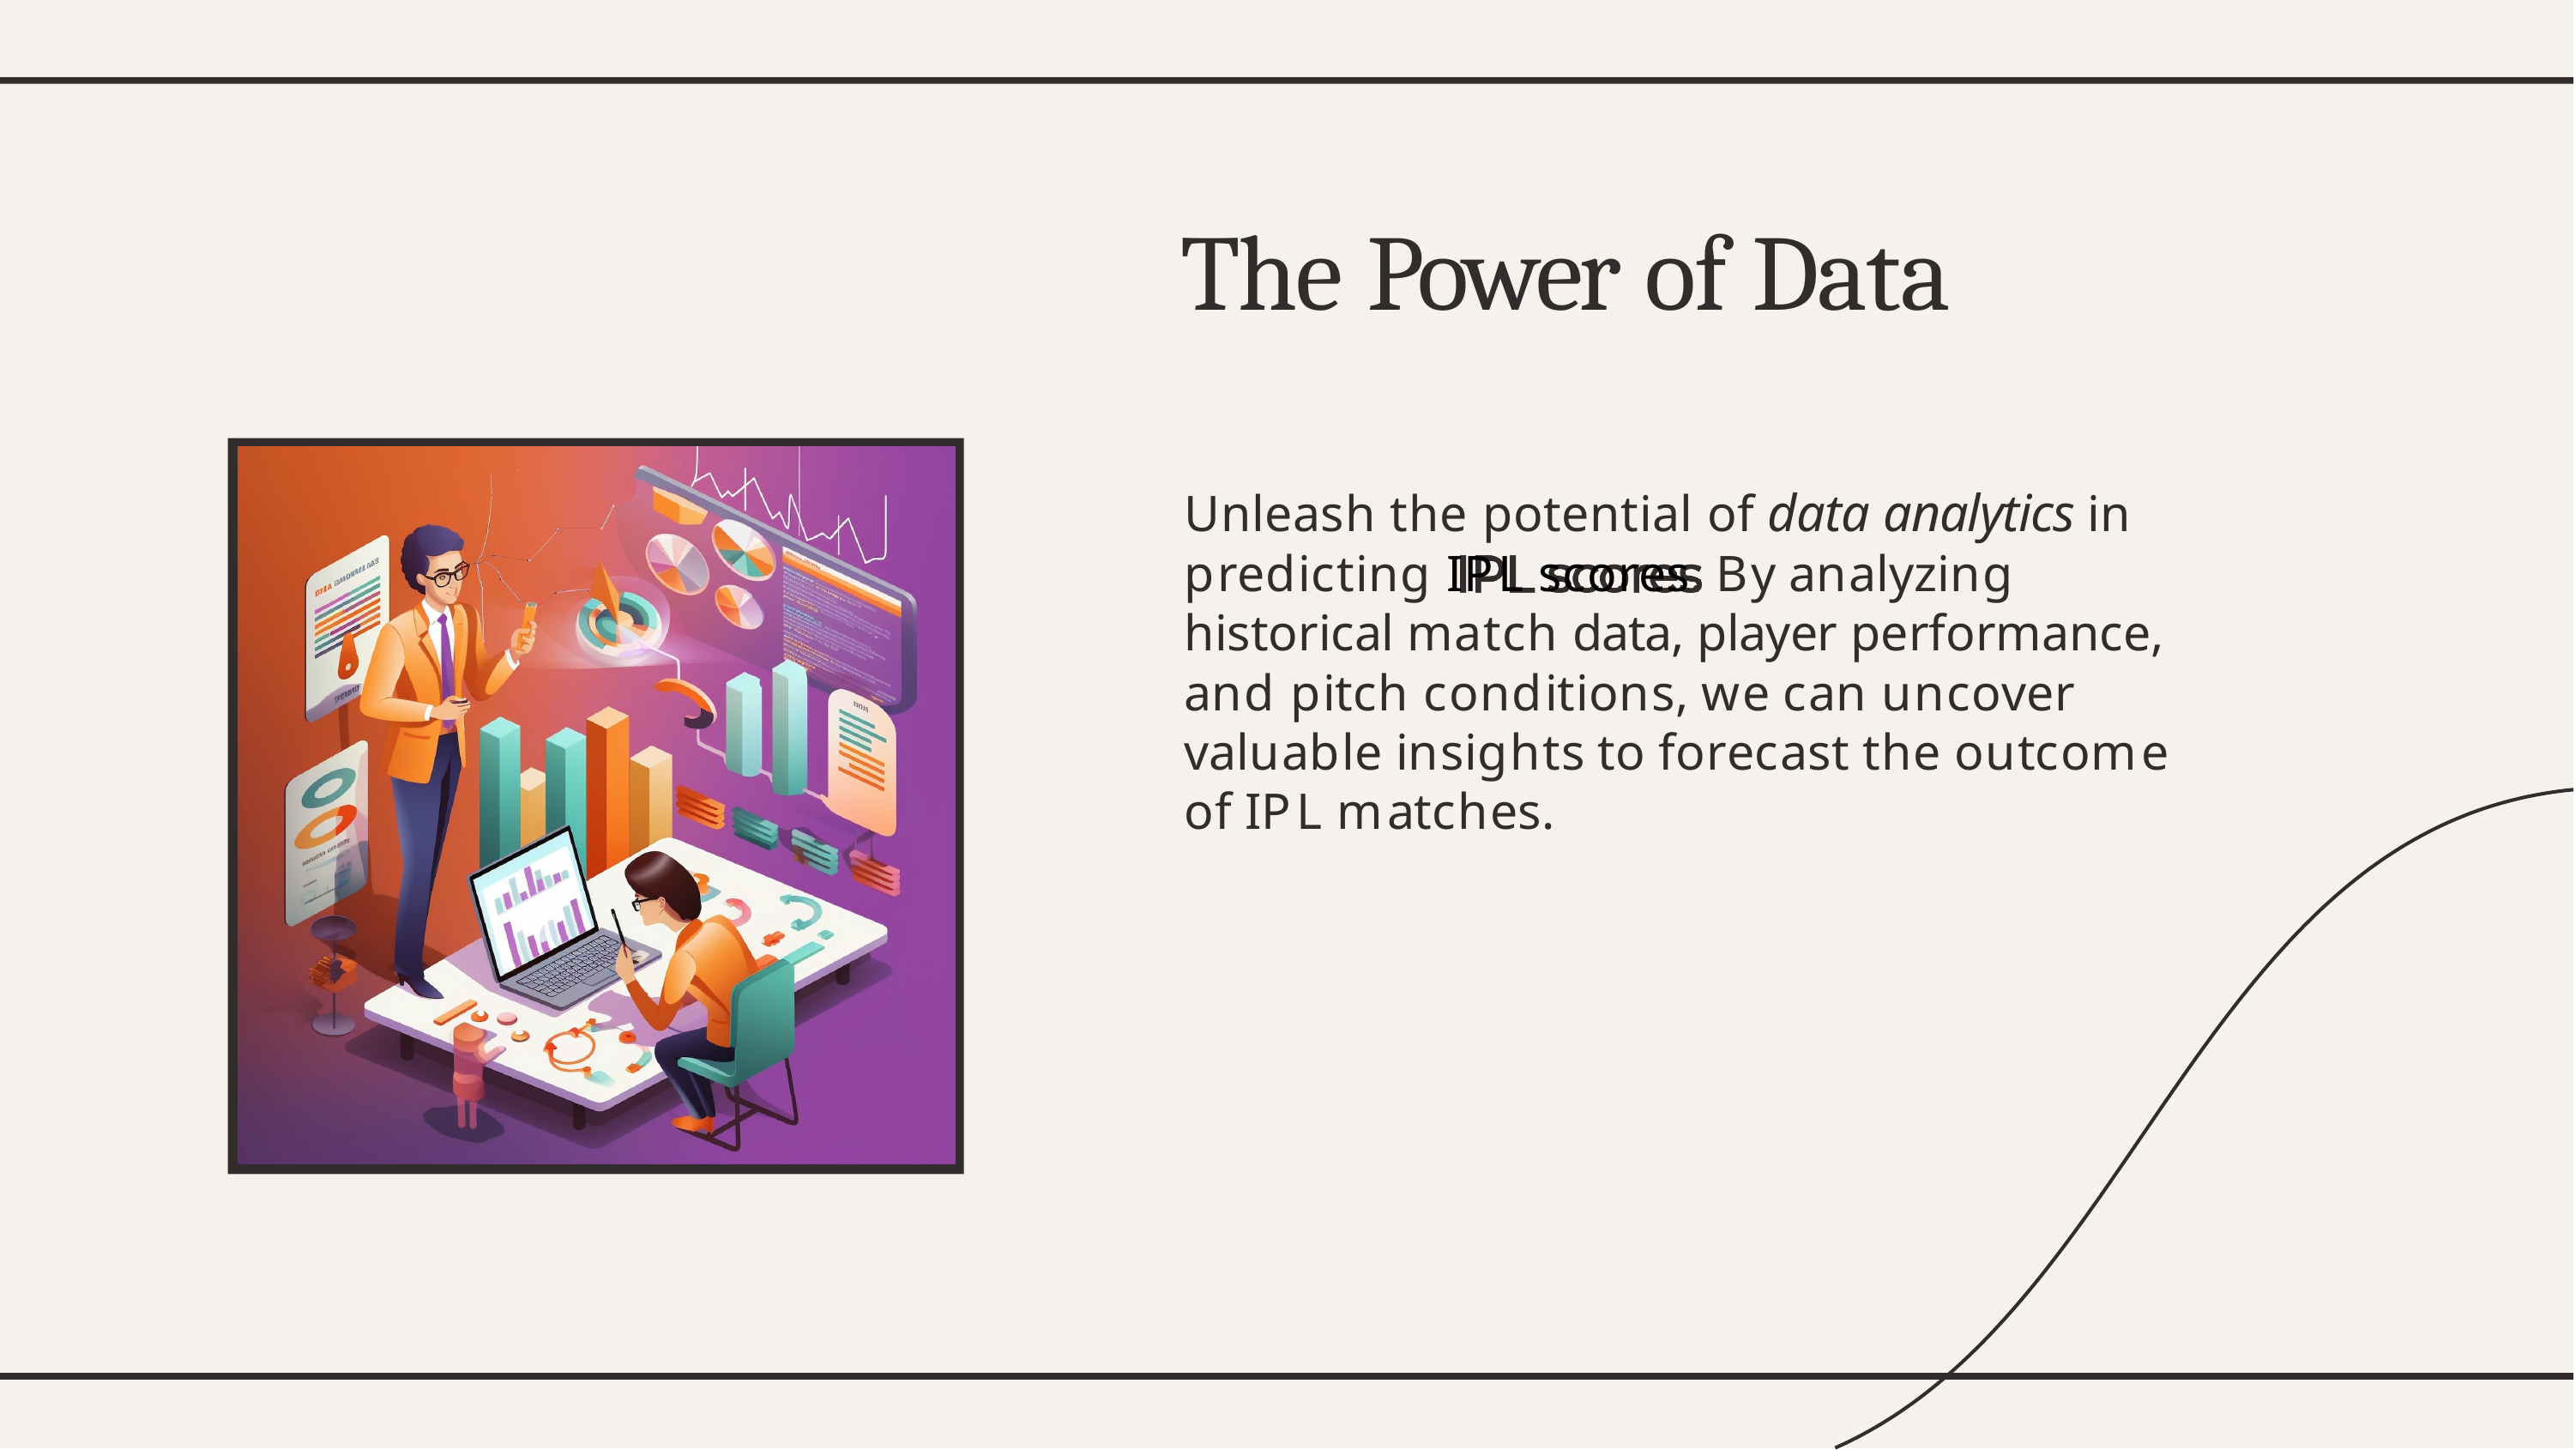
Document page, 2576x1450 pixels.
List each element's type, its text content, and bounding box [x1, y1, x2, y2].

picture [1459, 554, 1703, 593]
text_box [227, 438, 964, 1175]
text_box [1919, 1308, 2014, 1373]
text_box [0, 1373, 2573, 1380]
text_box [1835, 1380, 1943, 1448]
list Unleash the potential of data analytics in predicting IPL scores. By analyzing historical match data, player performance, and pitch conditions, we can uncover valuable insights to forecast the outcome of IPL matches. [335, 479, 2240, 1308]
text_box [2240, 789, 2573, 1088]
text_box [0, 76, 2573, 84]
title The Power of Data [1179, 201, 1982, 445]
